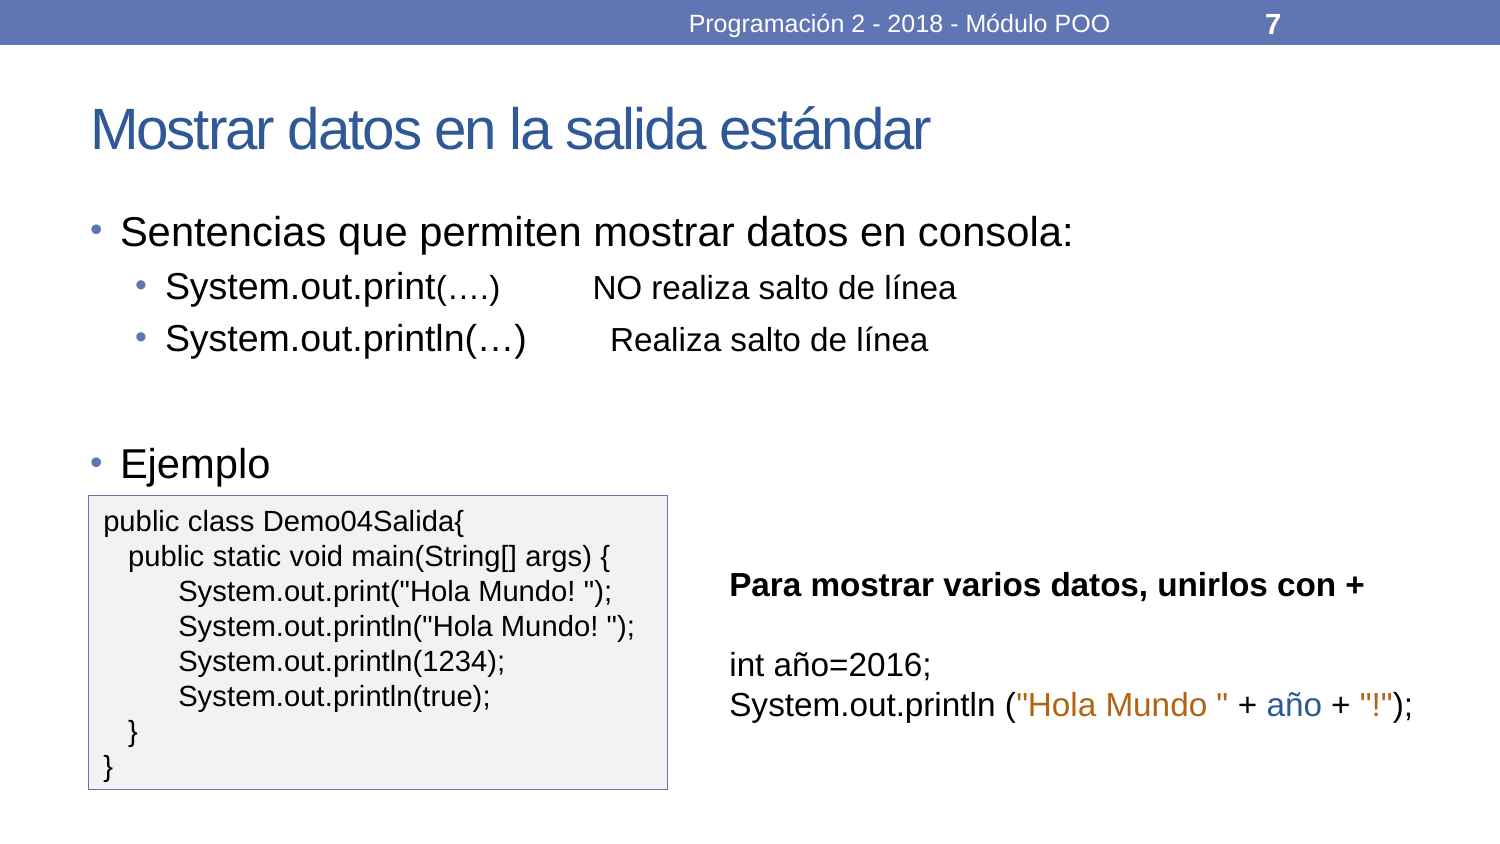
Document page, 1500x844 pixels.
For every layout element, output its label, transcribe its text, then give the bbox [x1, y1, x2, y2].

footer Programación 2 - 2018 - Módulo POO [562, 2, 1238, 43]
text_box public class Demo04Salida{ public static void main(String[] args) { System.out.print("Hola Mundo! "); System.out.println("Hola Mundo! "); System.out.println(1234); System.out.println(true); } } [88, 495, 668, 790]
title Mostrar datos en la salida estándar [75, 65, 1425, 188]
slide_number 7 [1250, 2, 1425, 43]
list Sentencias que permiten mostrar datos en consola: System.out.print(….) NO realiza salto de línea System.out.println(…) Realiza salto de línea Ejemplo [75, 196, 1425, 797]
text_box Para mostrar varios datos, unirlos con + int año=2016; System.out.println ("Hola Mundo " + año + "!"); [714, 555, 1459, 730]
